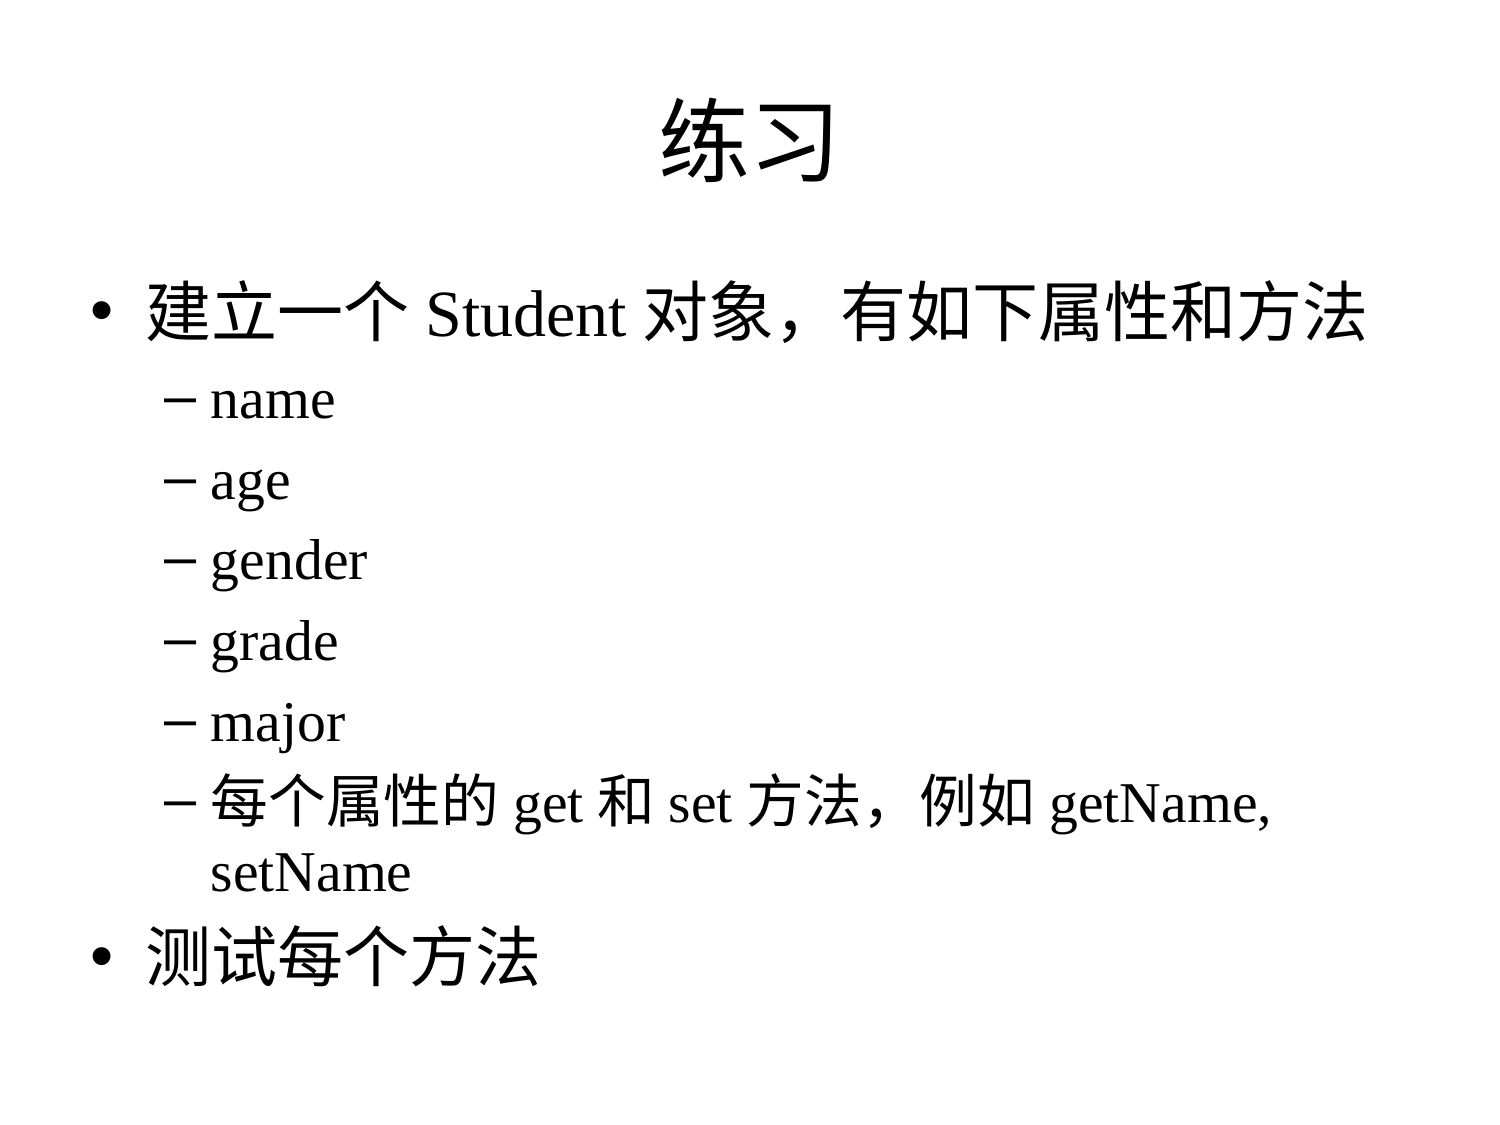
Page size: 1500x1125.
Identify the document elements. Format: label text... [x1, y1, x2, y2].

list 建立一个Student对象，有如下属性和方法 name age gender grade major 每个属性的get和set方法，例如getName, setName 测试每个方法 [75, 262, 1425, 1005]
title 练习 [75, 45, 1425, 233]
